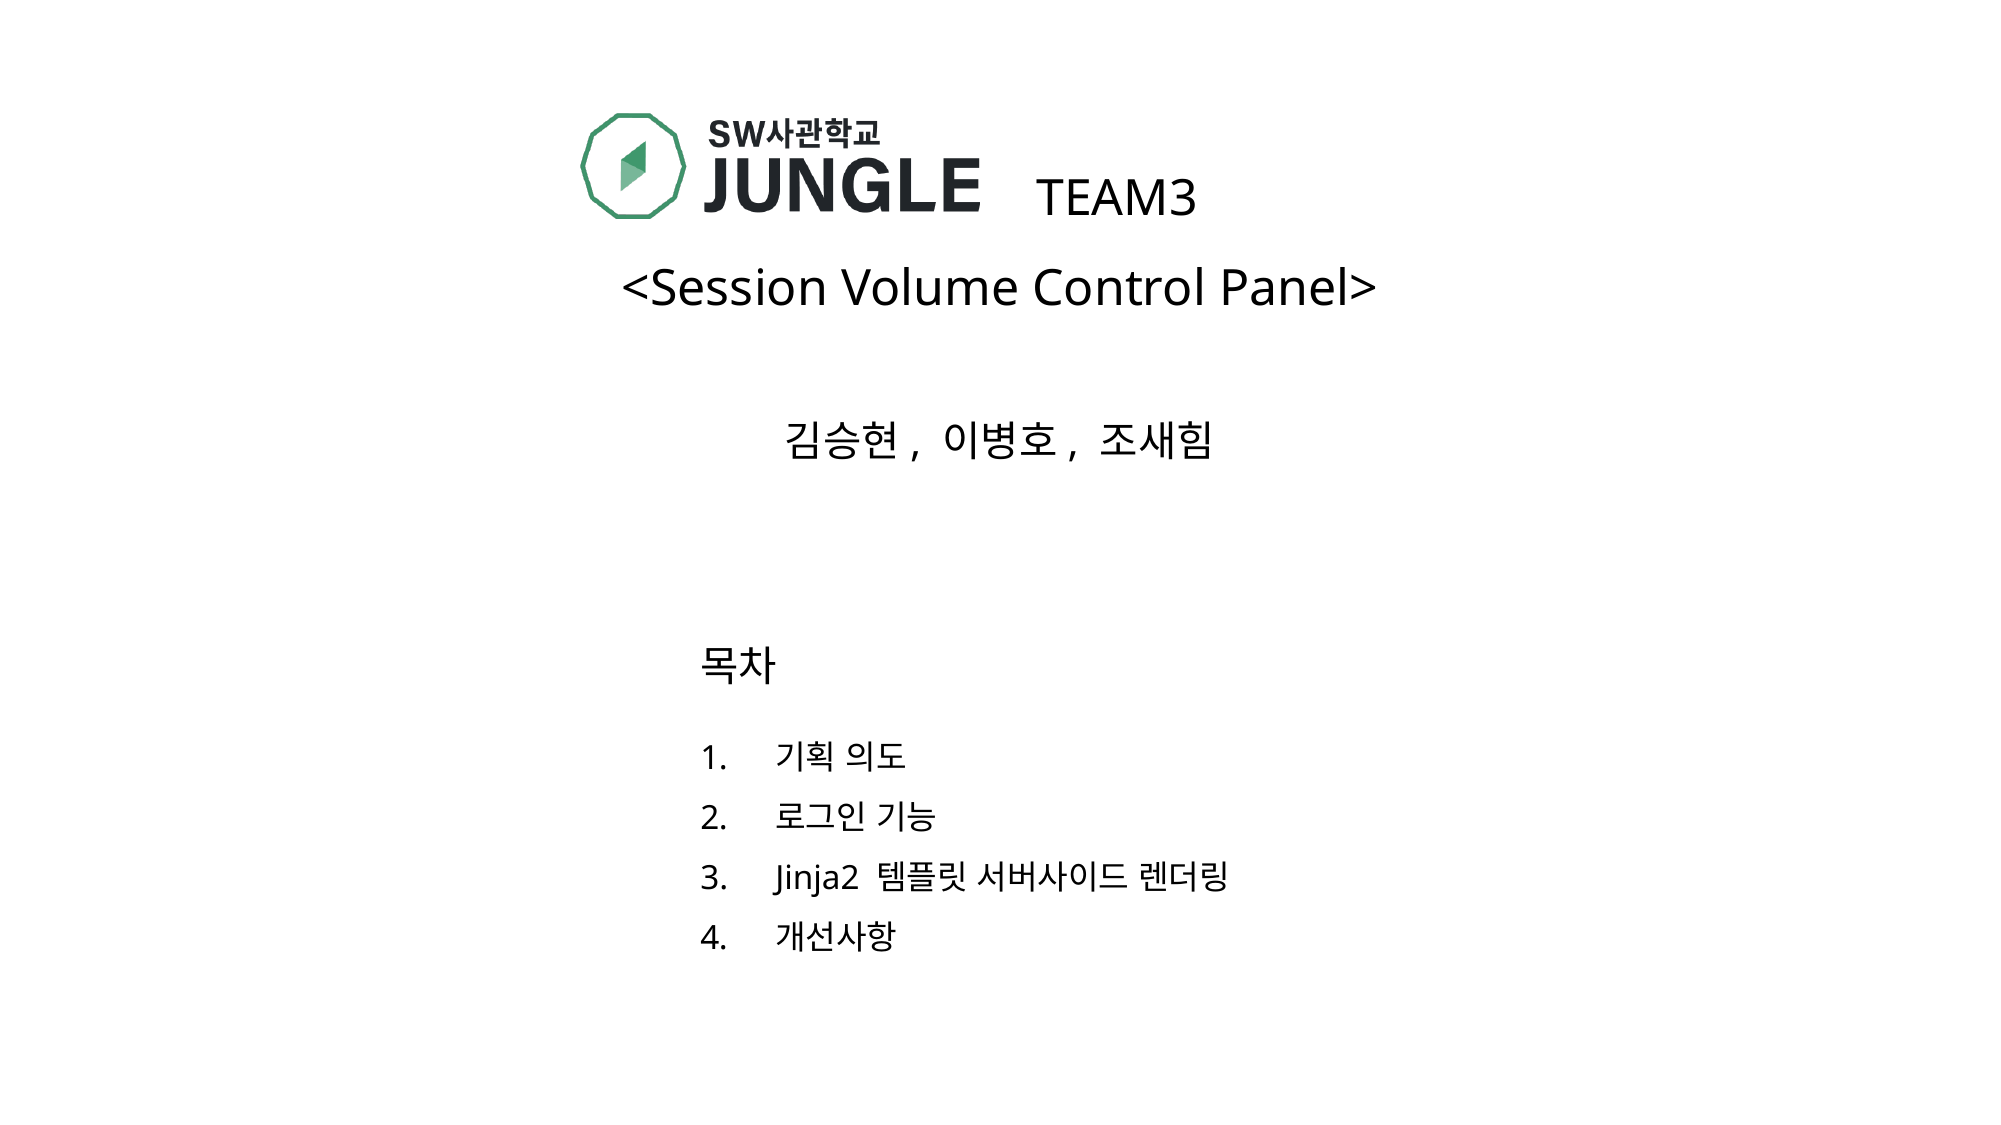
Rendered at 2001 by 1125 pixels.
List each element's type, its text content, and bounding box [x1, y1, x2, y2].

picture [579, 112, 980, 219]
text_box 목차 기획 의도 로그인 기능 Jinja2 템플릿 서버사이드 렌더링 개선사항 [685, 607, 1315, 964]
text_box TEAM3 <Session Volume Control Panel> 김승현, 이병호, 조새힘 [579, 127, 1421, 473]
